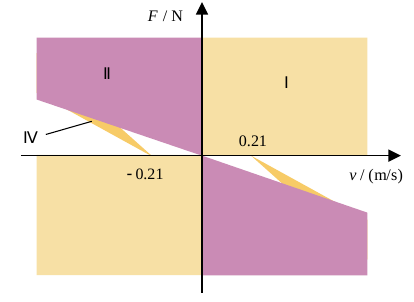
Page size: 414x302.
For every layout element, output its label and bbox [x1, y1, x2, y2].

text_box [235, 128, 270, 153]
text_box [92, 120, 152, 154]
text_box [250, 157, 332, 199]
text_box [122, 163, 168, 187]
text_box [45, 121, 92, 135]
text_box [143, 4, 189, 28]
text_box [285, 71, 301, 96]
text_box [345, 162, 408, 189]
text_box [36, 156, 201, 276]
text_box [102, 62, 122, 87]
text_box [35, 36, 201, 154]
text_box [71, 113, 90, 121]
text_box [203, 37, 368, 155]
text_box [203, 157, 369, 277]
text_box [20, 126, 44, 151]
